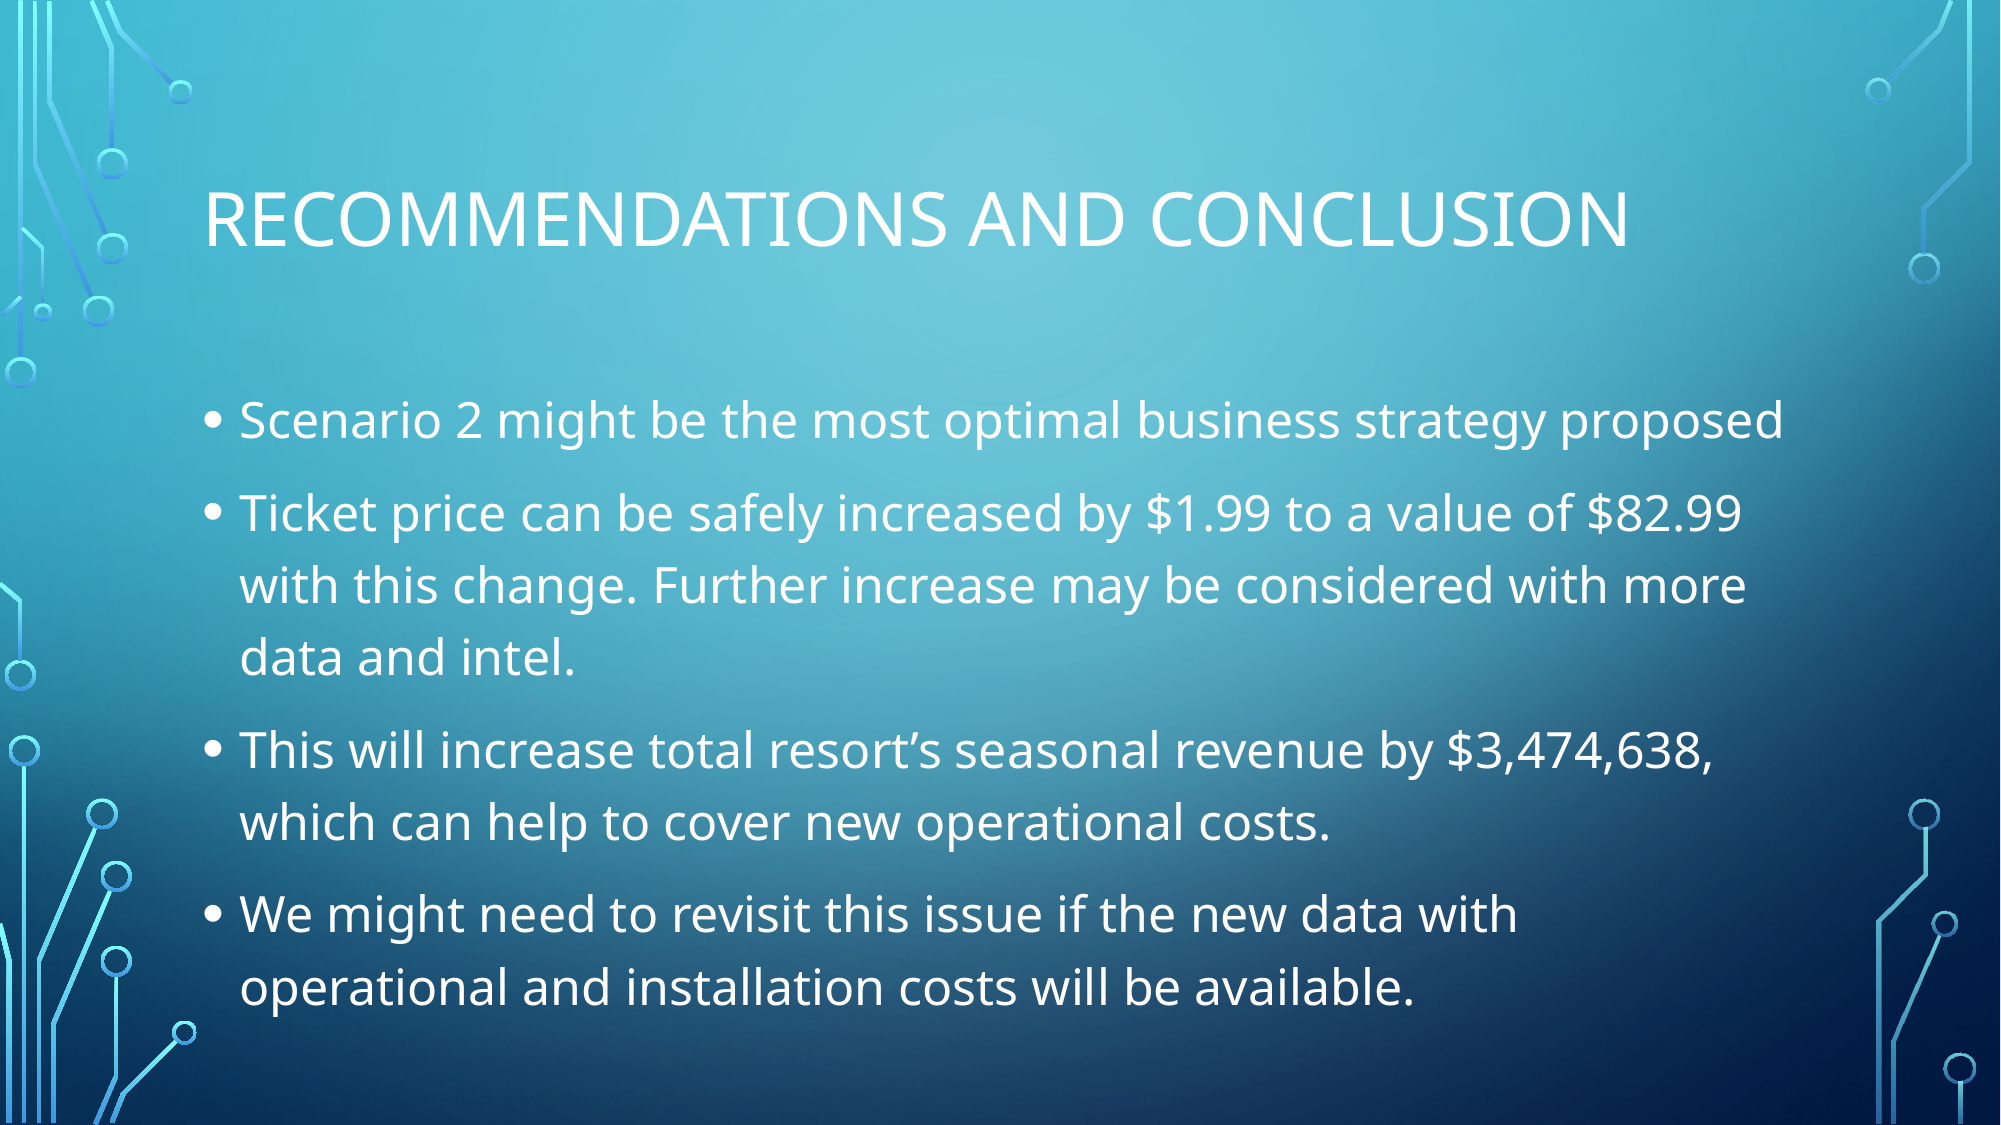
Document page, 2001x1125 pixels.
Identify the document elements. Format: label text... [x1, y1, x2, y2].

title Recommendations and conclusion [187, 101, 1813, 344]
list Scenario 2 might be the most optimal business strategy proposed Ticket price can be safely increased by $1.99 to a value of $82.99 with this change. Further increase may be considered with more data and intel. This will increase total resort’s seasonal revenue by $3,474,638, which can help to cover new operational costs. We might need to revisit this issue if the new data with operational and installation costs will be available. [187, 369, 1813, 950]
